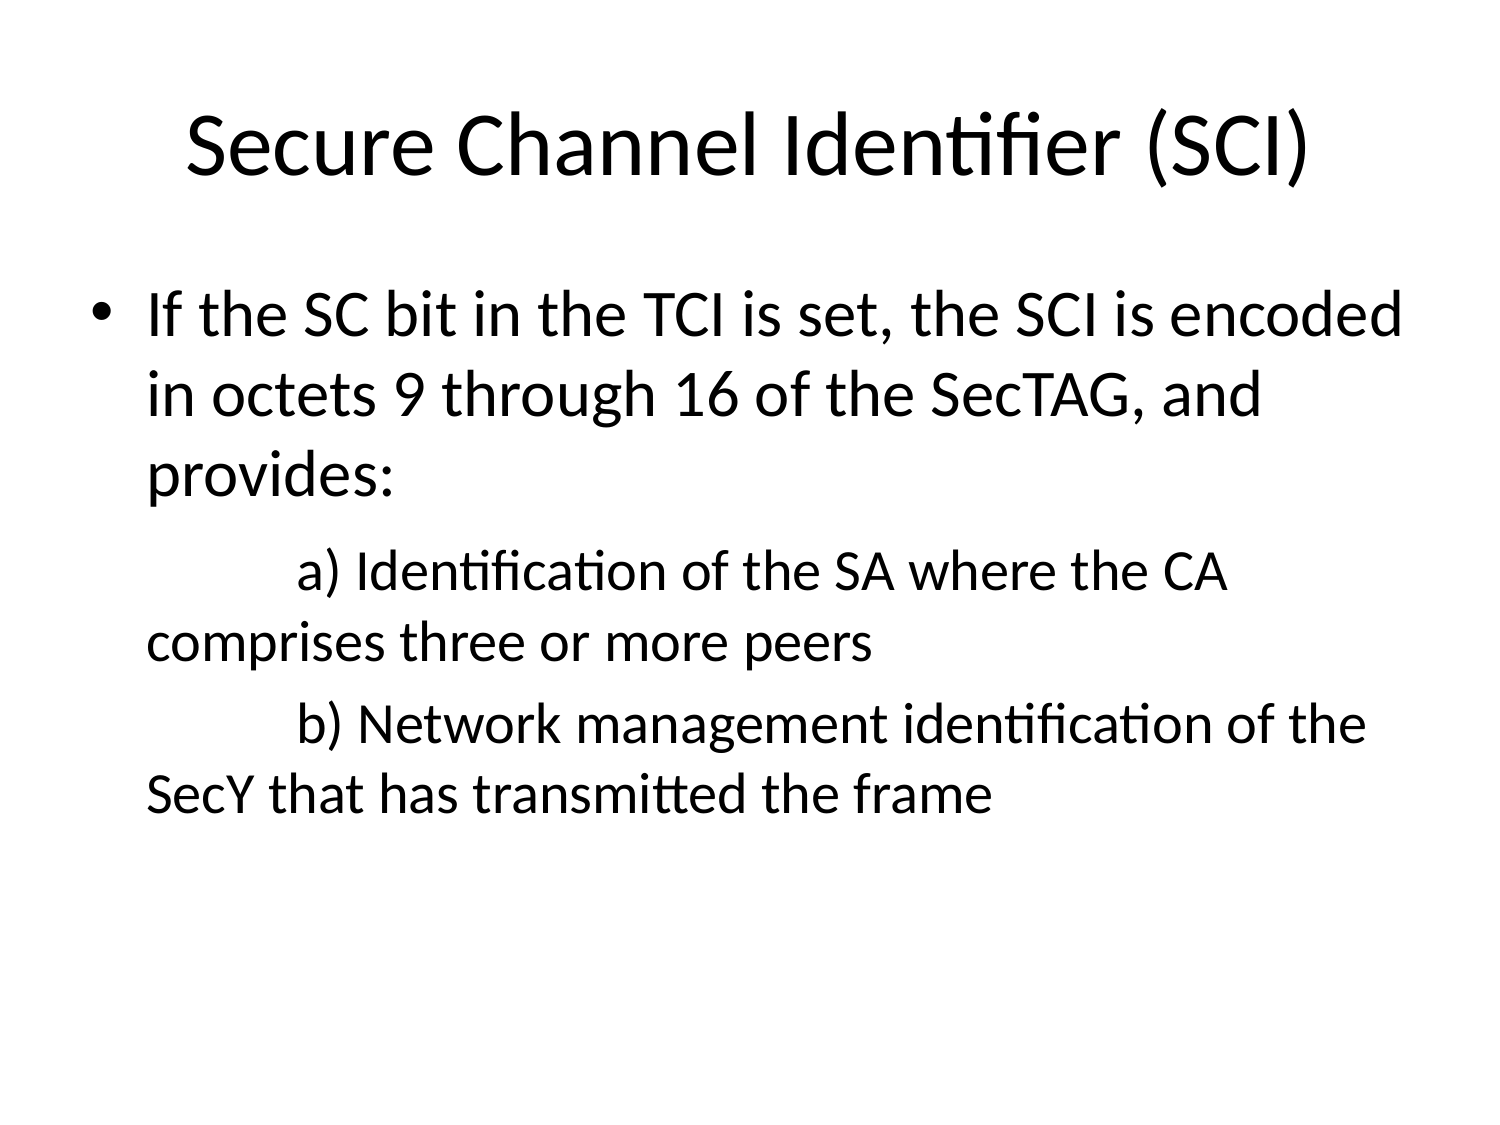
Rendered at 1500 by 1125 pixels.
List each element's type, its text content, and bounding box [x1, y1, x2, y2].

list If the SC bit in the TCI is set, the SCI is encoded in octets 9 through 16 of the SecTAG, and provides: a) Identification of the SA where the CA comprises three or more peers b) Network management identification of the SecY that has transmitted the frame [75, 262, 1425, 1005]
title Secure Channel Identifier (SCI) [75, 45, 1425, 233]
